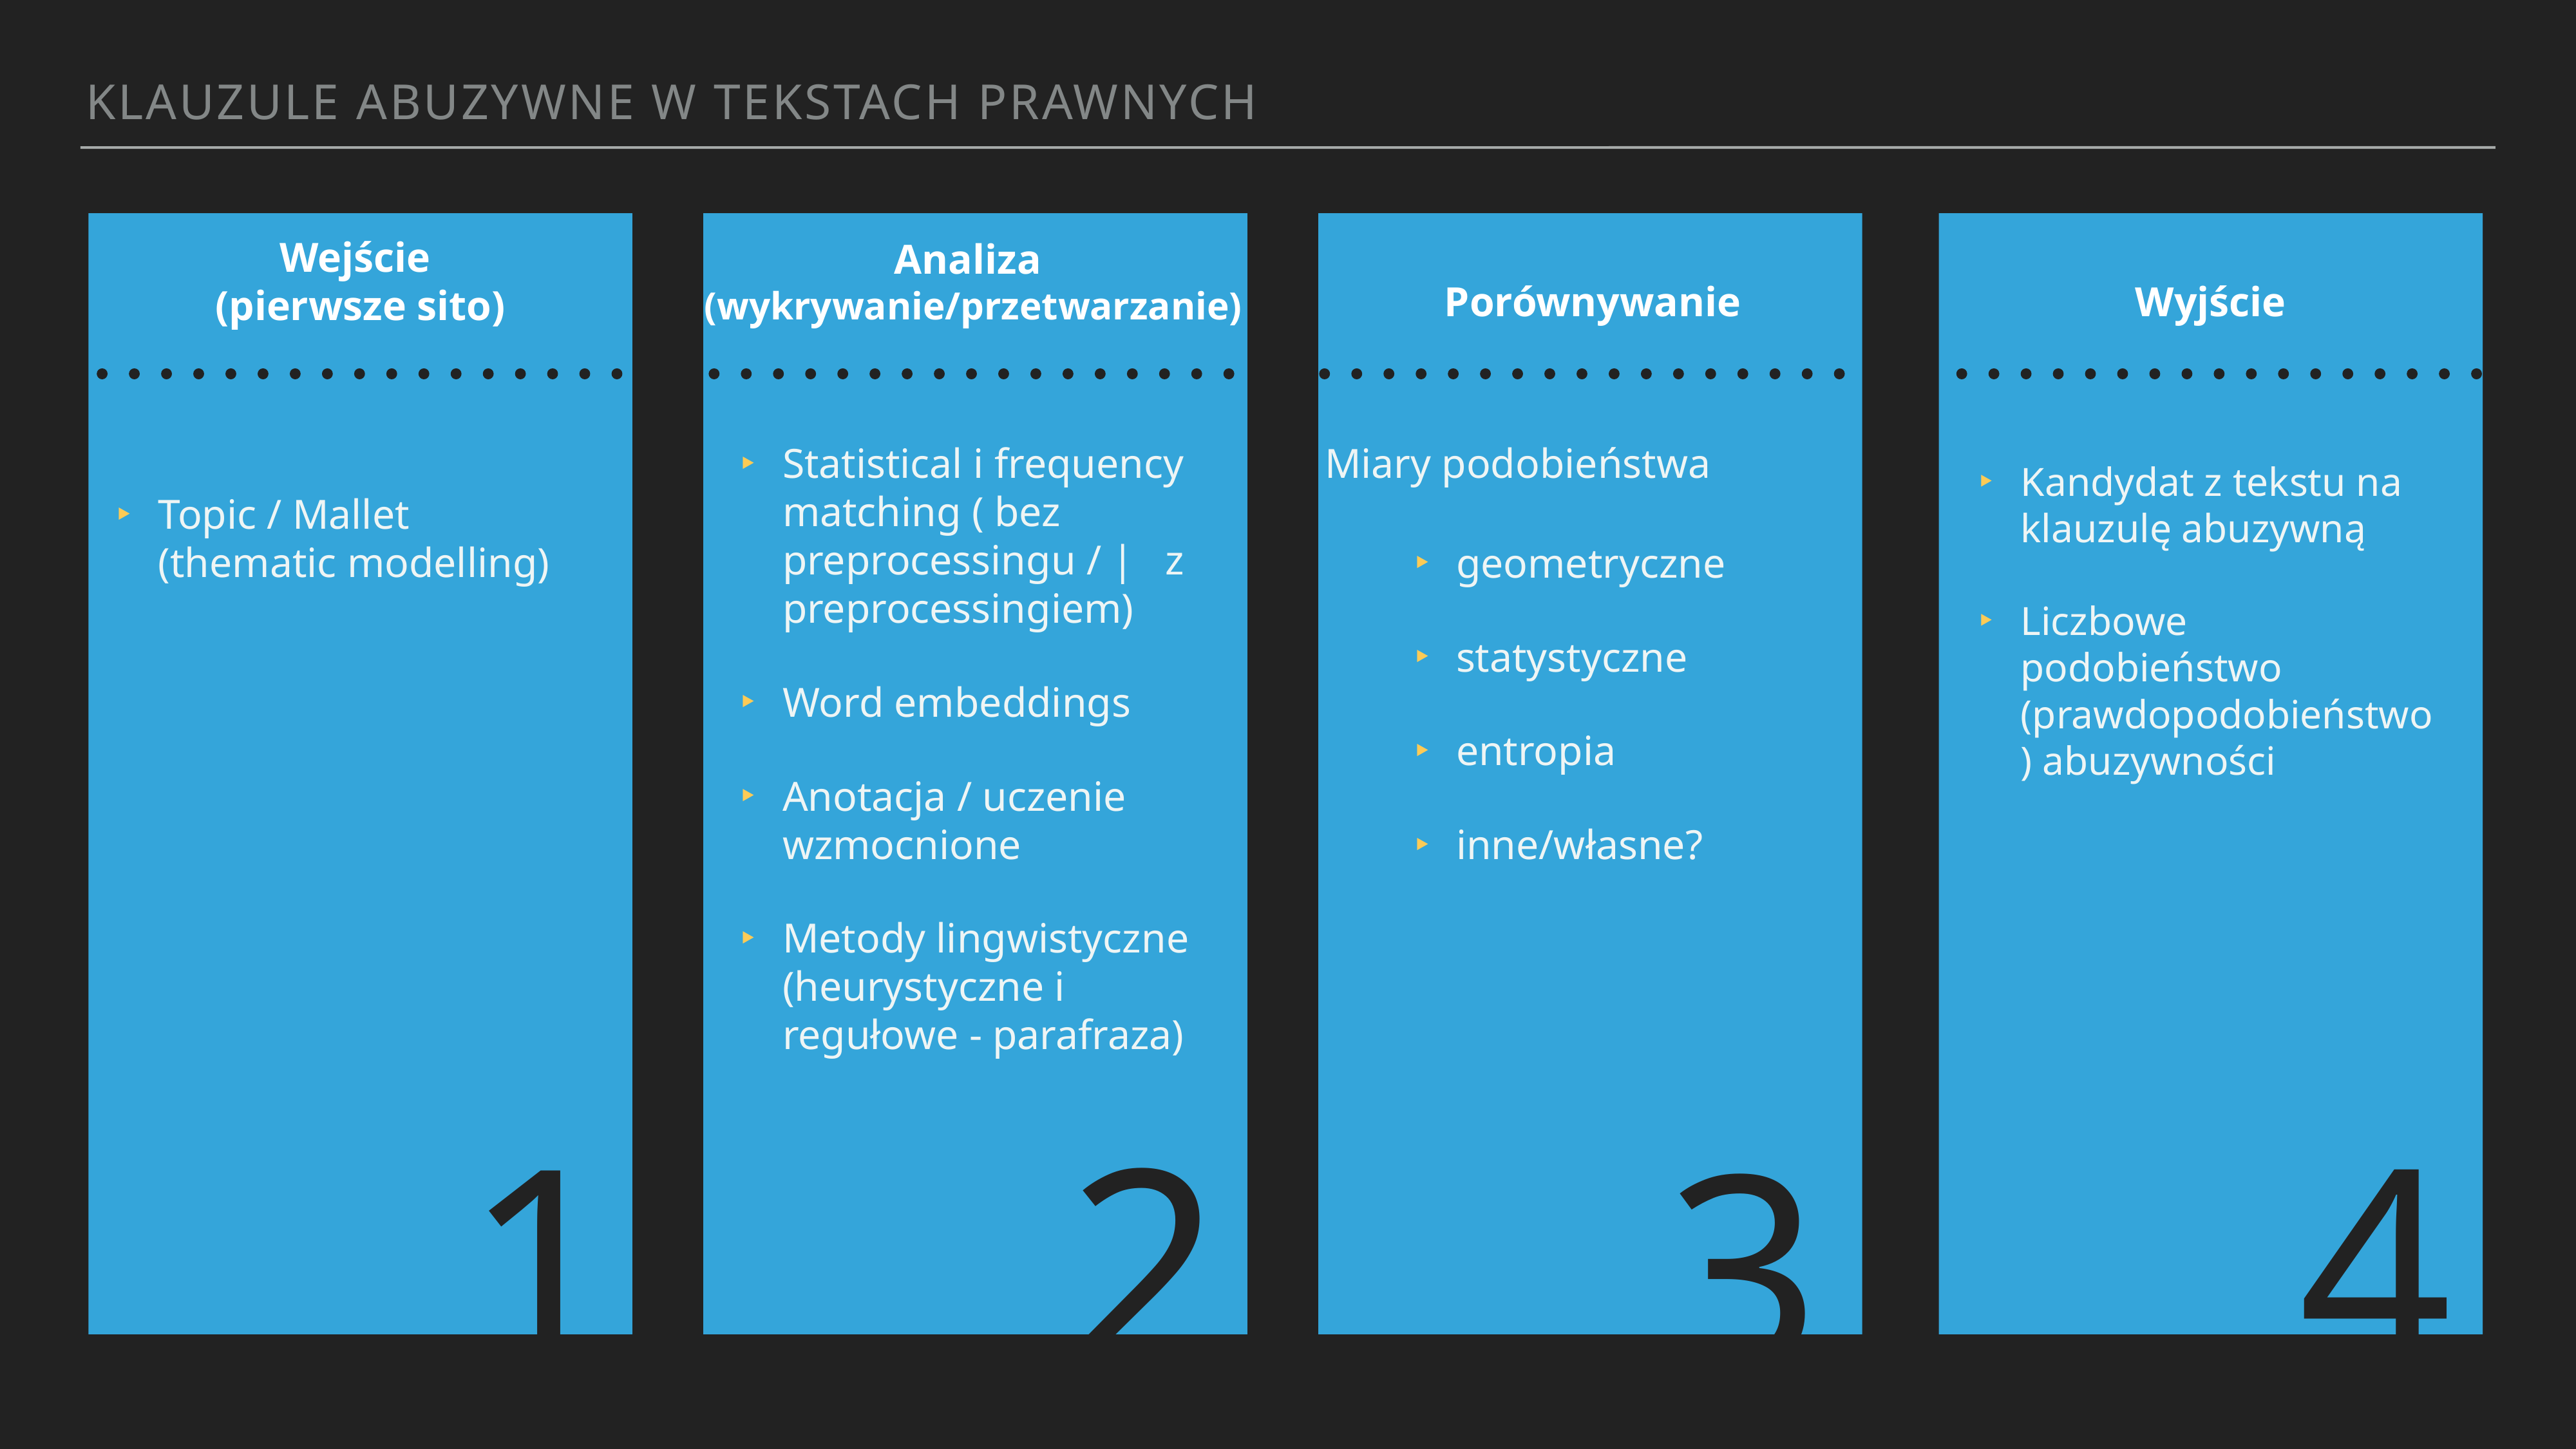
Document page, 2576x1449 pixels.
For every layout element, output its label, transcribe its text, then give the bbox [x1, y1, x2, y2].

text_box Kandydat z tekstu na klauzulę abuzywną Liczbowe podobieństwo (prawdopodobieństwo) abuzywności [1973, 451, 2449, 788]
text_box 3 [1662, 1094, 1826, 1428]
text_box 4 [2293, 1088, 2458, 1422]
text_box Statistical i frequency matching ( bez preprocessingu / | z preprocessingiem) Word embeddings Anotacja / uczenie wzmocnione Metody lingwistyczne (heurystyczne i regułowe - parafraza) [735, 433, 1211, 1063]
list Klauzule Abuzywne w tekstach Prawnych [80, 66, 2295, 135]
text_box geometryczne statystyczne entropia inne/własne? [1408, 532, 1854, 873]
text_box [88, 213, 632, 1334]
text_box Wejście (pierwsze sito) [209, 227, 511, 334]
text_box [703, 213, 1247, 228]
text_box Topic / Mallet (thematic modelling) [111, 484, 566, 591]
text_box Miary podobieństwa [1319, 432, 1813, 492]
text_box Analiza (wykrywanie/przetwarzanie) [699, 228, 1247, 333]
text_box [703, 333, 1247, 1334]
text_box Wyjście [2130, 270, 2292, 330]
text_box [1938, 213, 2483, 1334]
text_box 2 [1063, 1088, 1227, 1422]
text_box 1 [459, 1088, 625, 1422]
text_box Porównywanie [1439, 270, 1747, 330]
text_box [1318, 213, 1862, 1334]
